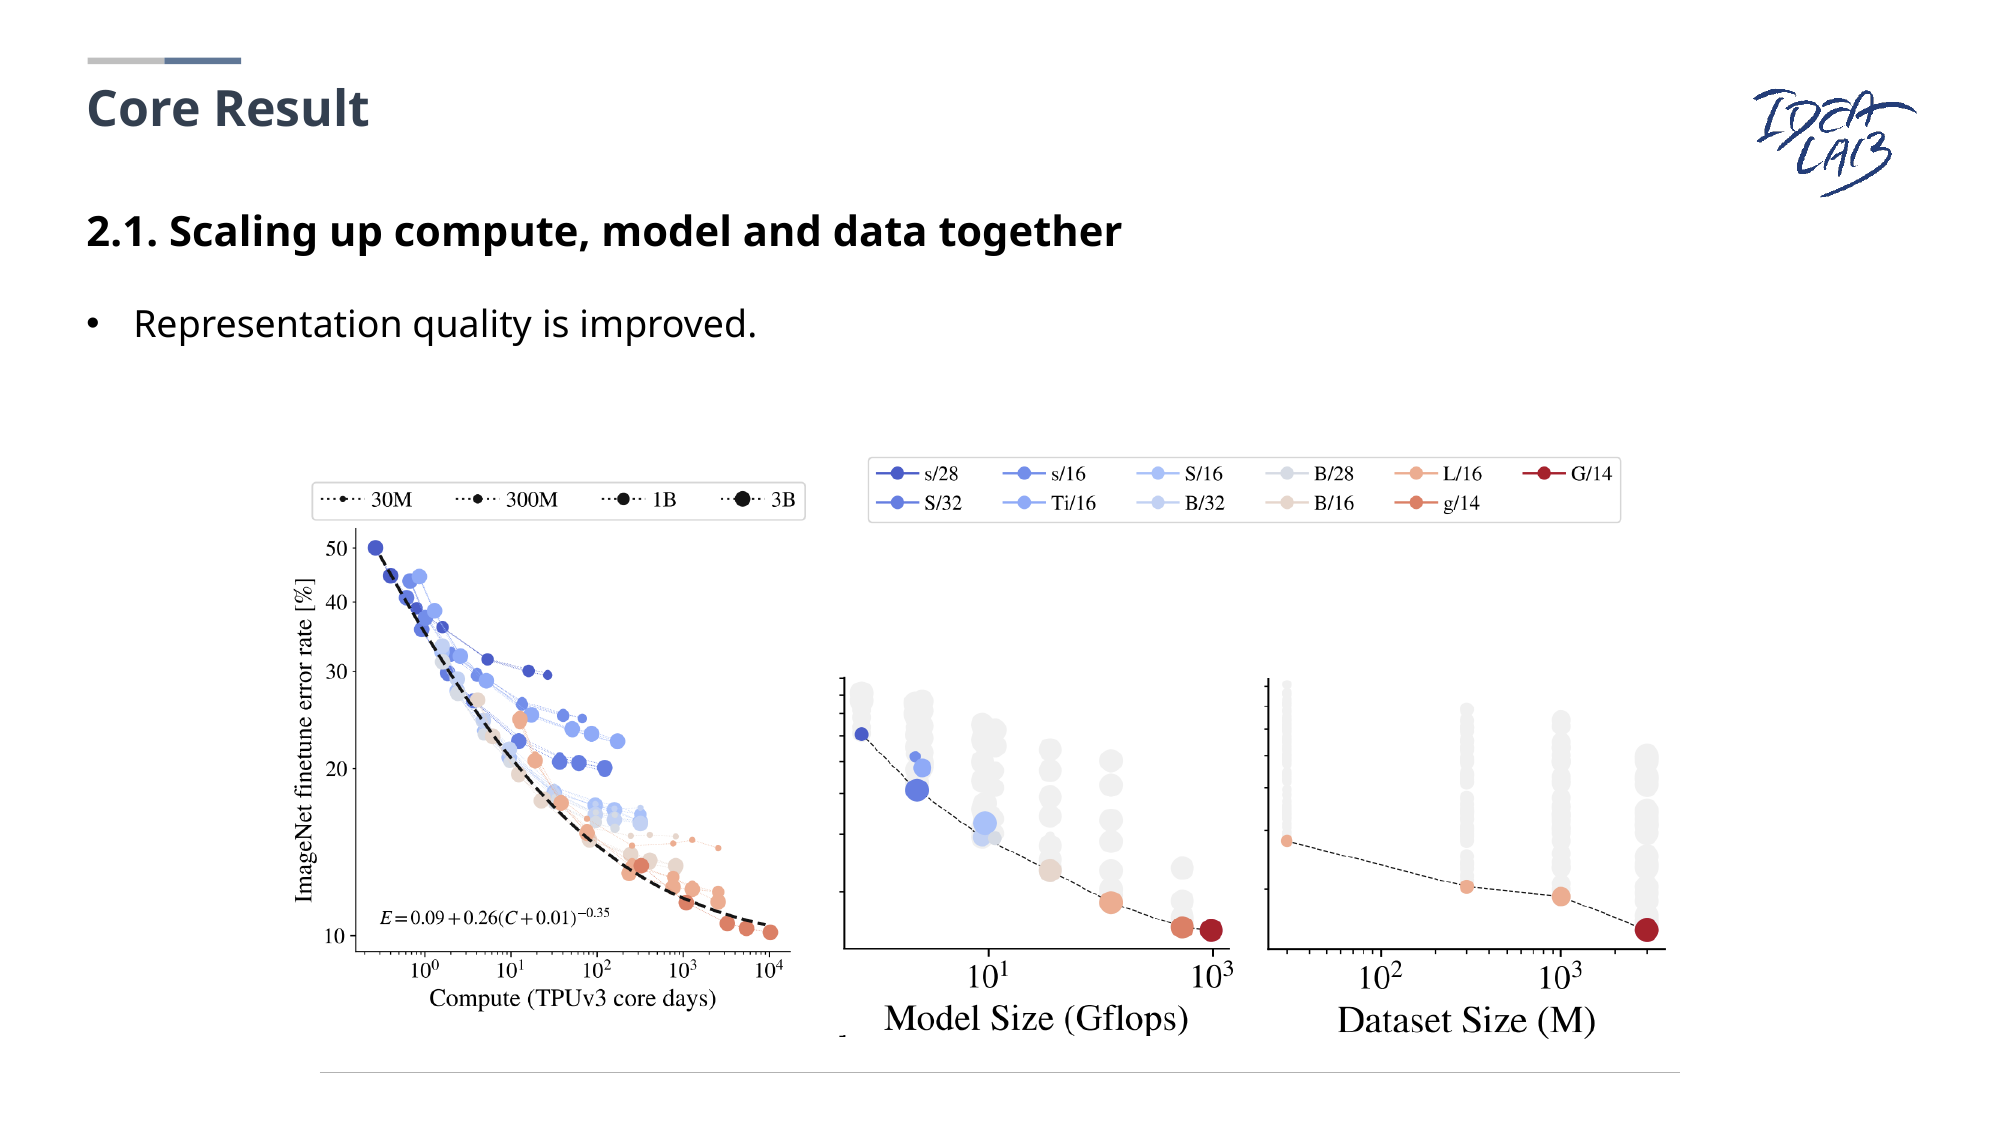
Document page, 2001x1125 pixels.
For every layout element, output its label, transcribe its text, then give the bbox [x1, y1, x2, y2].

text_box Core Result [71, 68, 1696, 144]
picture [1750, 83, 1919, 202]
picture [275, 444, 1727, 1057]
text_box 2.1. Scaling up compute, model and data together Representation quality is improved. [71, 197, 1358, 578]
picture [853, 439, 1637, 531]
